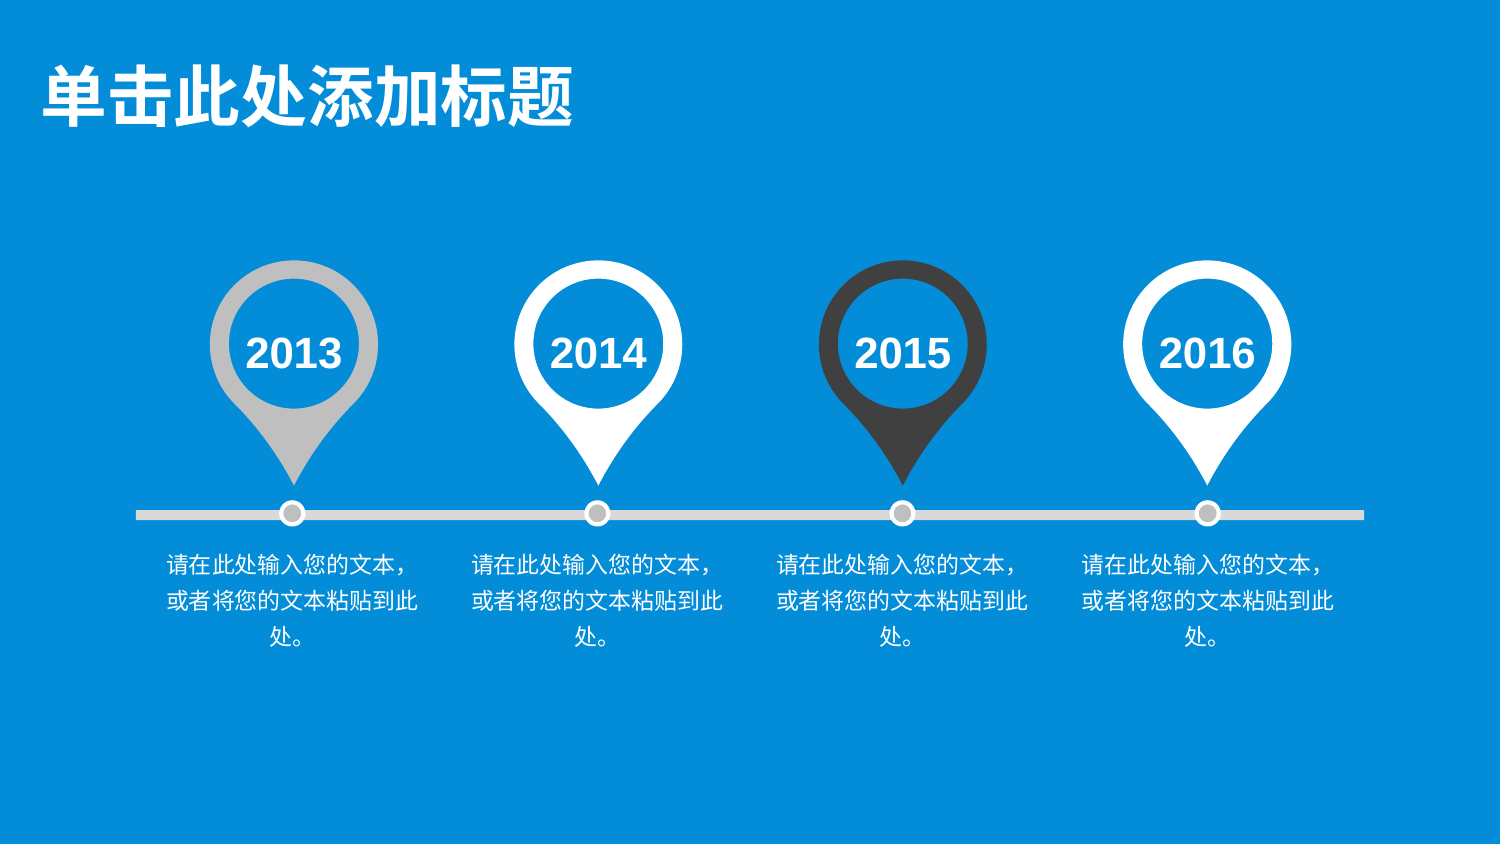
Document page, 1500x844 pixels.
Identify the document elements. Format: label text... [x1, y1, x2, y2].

text_box [1196, 502, 1219, 525]
text_box [891, 502, 914, 525]
text_box 请在此处输入您的文本，或者将您的文本粘贴到此处。 [464, 546, 731, 647]
text_box 2015 [818, 260, 987, 486]
text_box [607, 510, 893, 521]
text_box 2013 [209, 260, 379, 486]
text_box [135, 510, 283, 521]
text_box 单击此处添加标题 [29, 44, 1323, 156]
text_box 请在此处输入您的文本，或者将您的文本粘贴到此处。 [159, 546, 426, 647]
text_box [1217, 510, 1365, 521]
text_box 请在此处输入您的文本，或者将您的文本粘贴到此处。 [1074, 546, 1341, 647]
text_box [586, 502, 609, 525]
text_box [281, 502, 304, 525]
text_box 2016 [1123, 260, 1292, 486]
text_box [302, 510, 588, 521]
text_box 请在此处输入您的文本，或者将您的文本粘贴到此处。 [769, 546, 1036, 647]
text_box 2014 [514, 260, 683, 486]
text_box [912, 510, 1198, 521]
